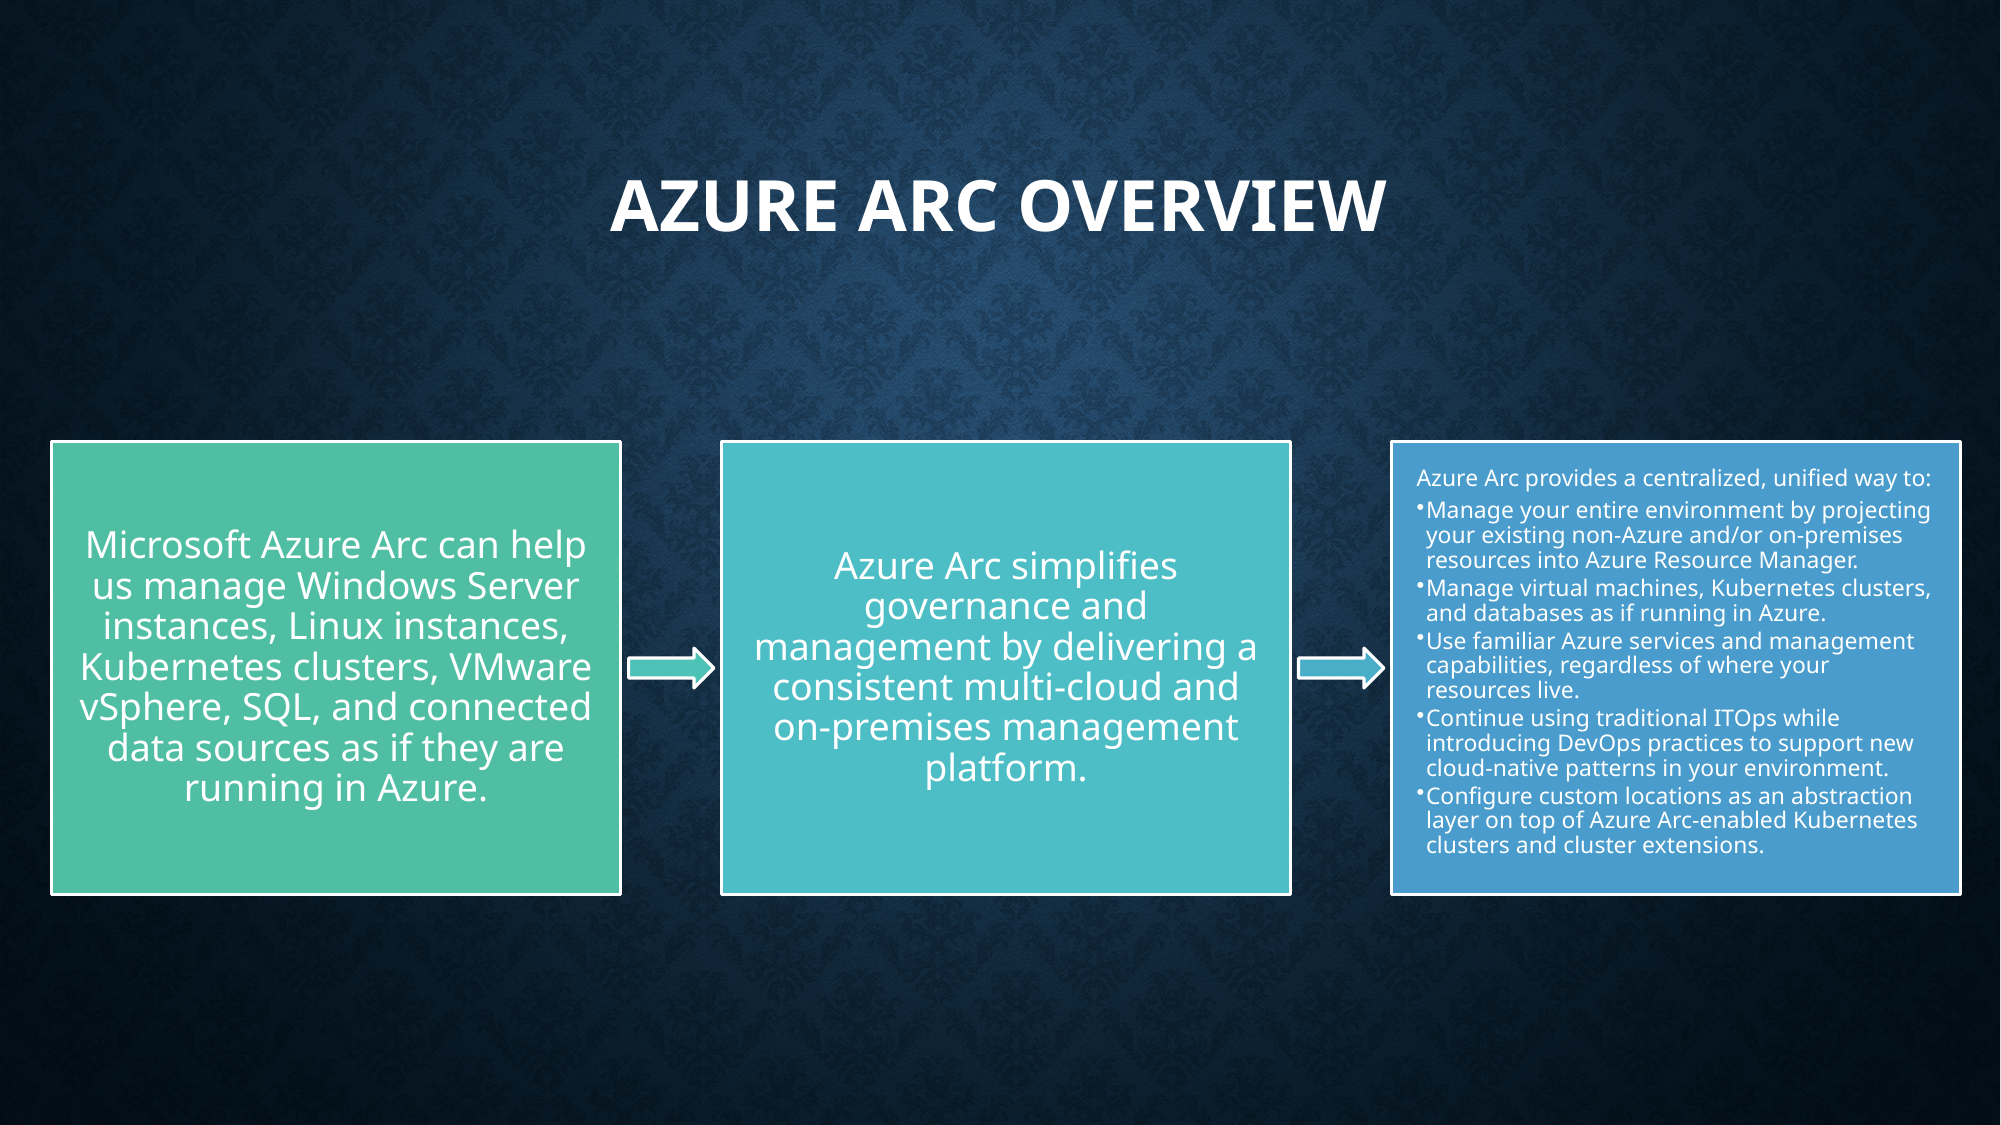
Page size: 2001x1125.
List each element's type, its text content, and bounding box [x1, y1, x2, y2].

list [50, 357, 1962, 979]
title Azure Arc Overview [149, 99, 1849, 318]
